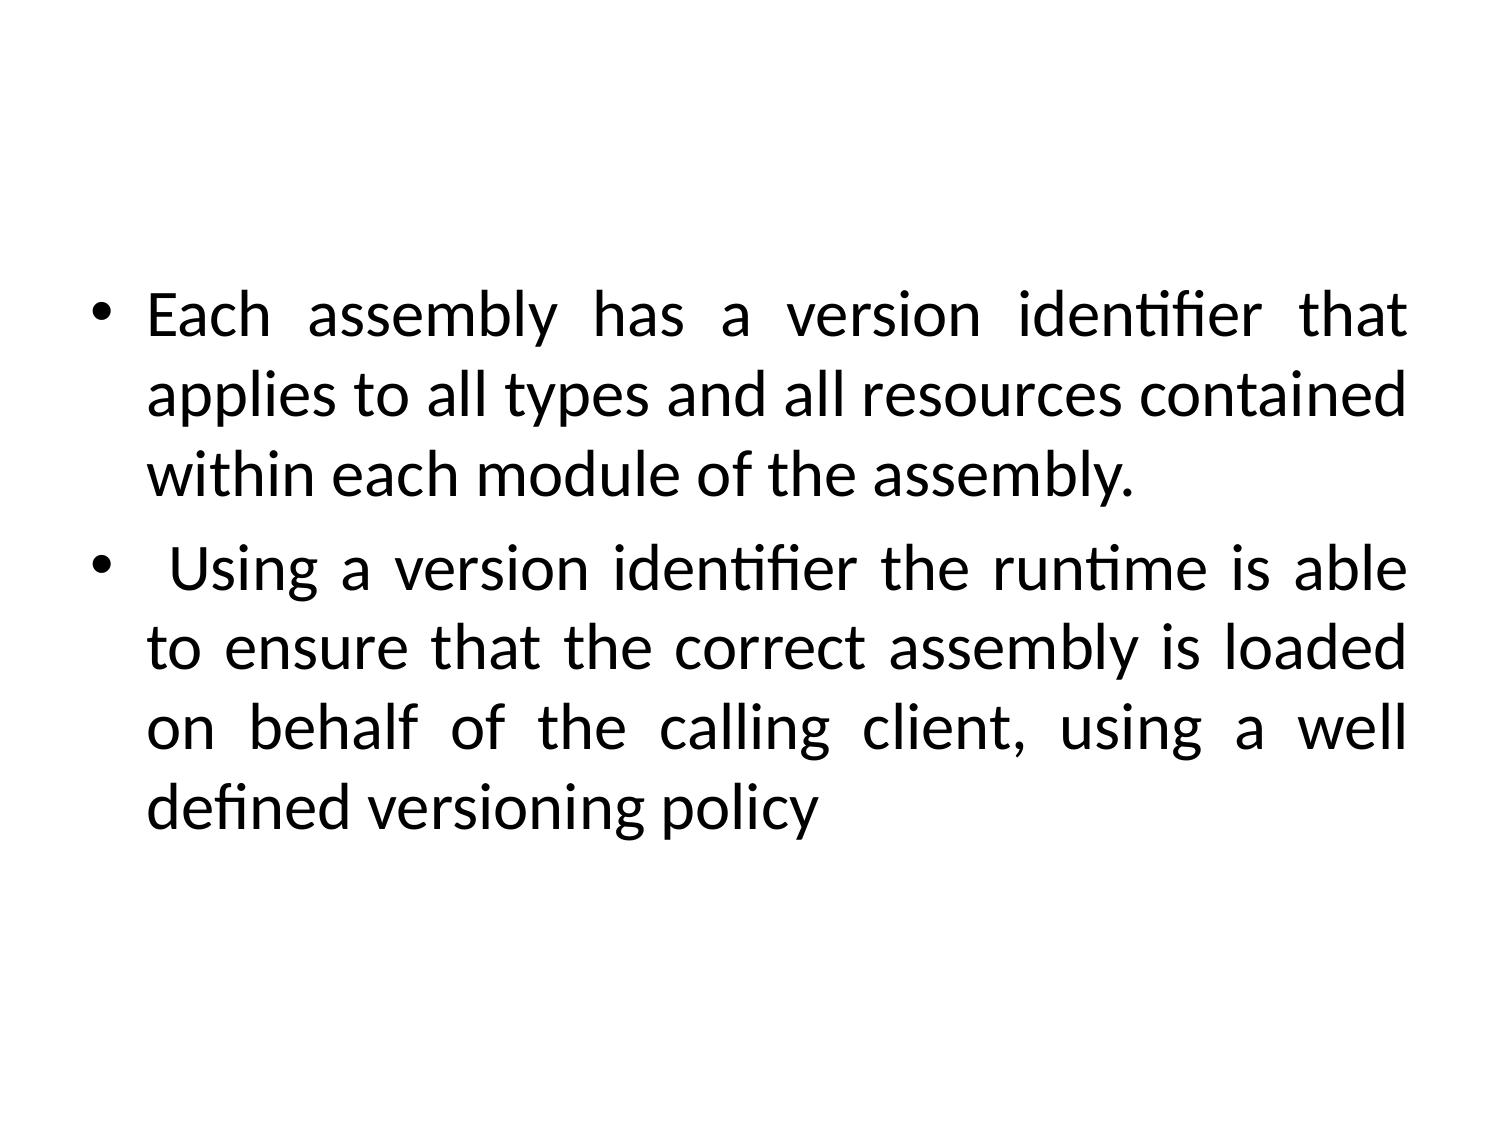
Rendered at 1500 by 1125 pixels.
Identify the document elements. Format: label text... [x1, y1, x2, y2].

list Each assembly has a version identifier that applies to all types and all resources contained within each module of the assembly. Using a version identifier the runtime is able to ensure that the correct assembly is loaded on behalf of the calling client, using a well defined versioning policy [75, 262, 1425, 1005]
